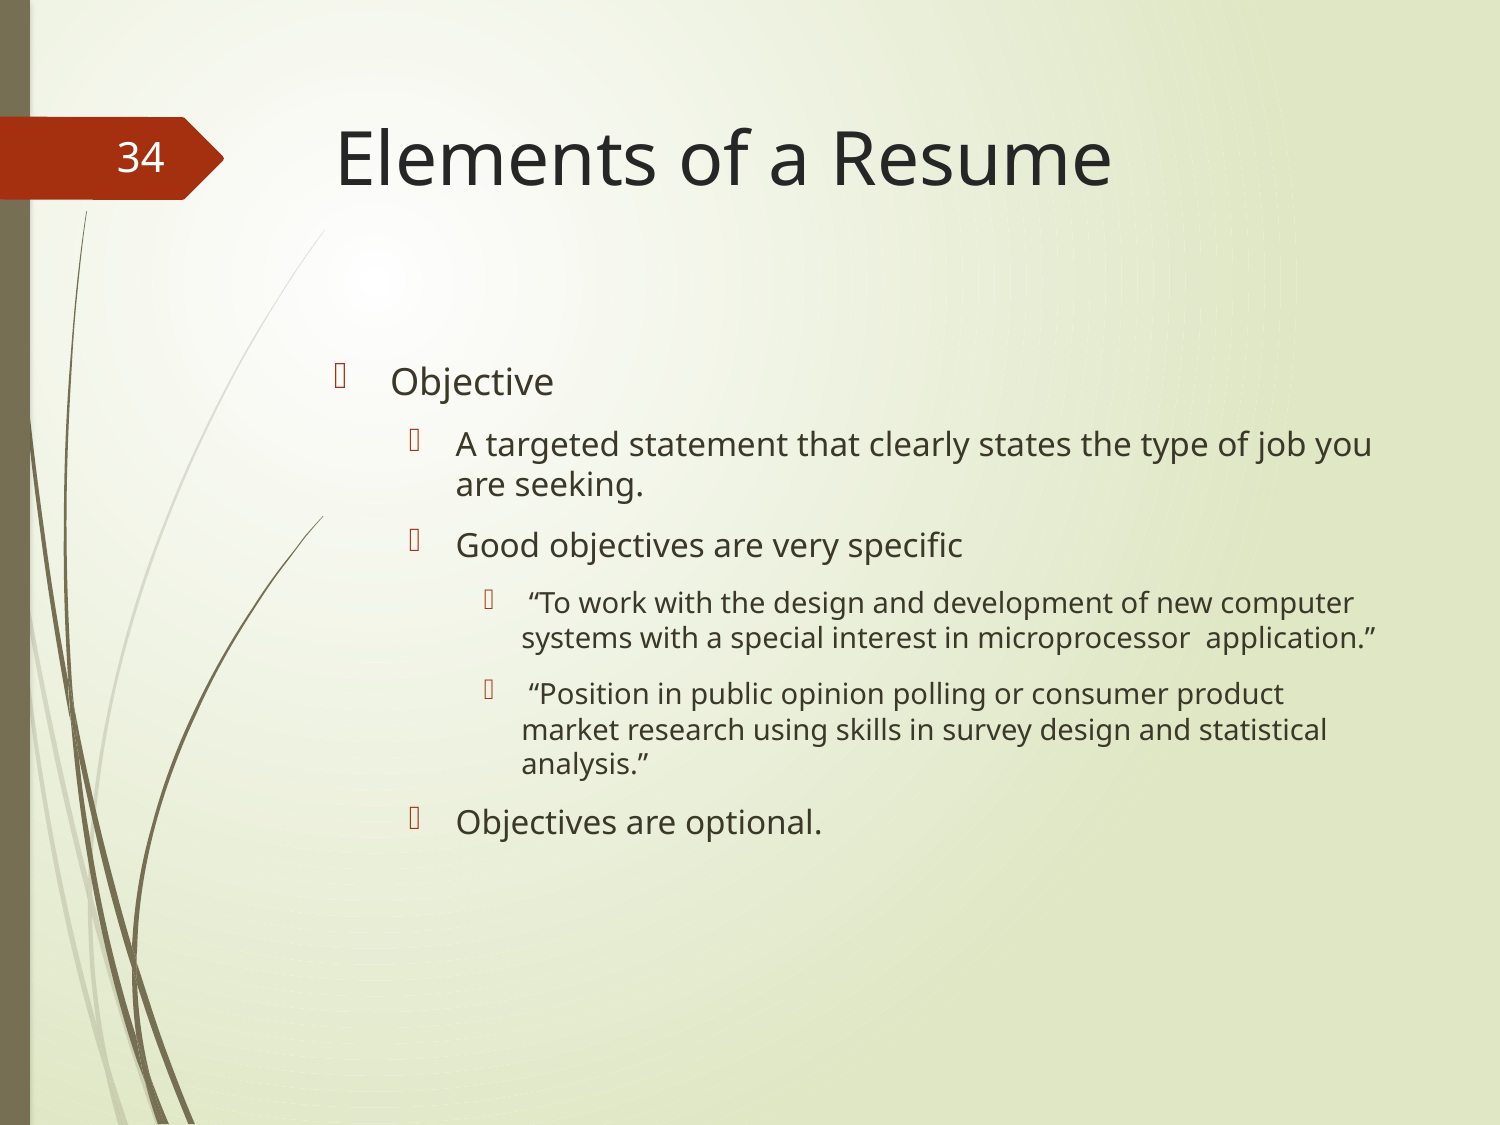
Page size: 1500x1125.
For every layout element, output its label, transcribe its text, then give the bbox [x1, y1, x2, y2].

title Elements of a Resume [319, 102, 1400, 313]
slide_number 34 [83, 129, 180, 190]
list Objective A targeted statement that clearly states the type of job you are seeking. Good objectives are very specific “To work with the design and development of new computer systems with a special interest in microprocessor application.” “Position in public opinion polling or consumer product market research using skills in survey design and statistical analysis.” Objectives are optional. [318, 350, 1400, 970]
